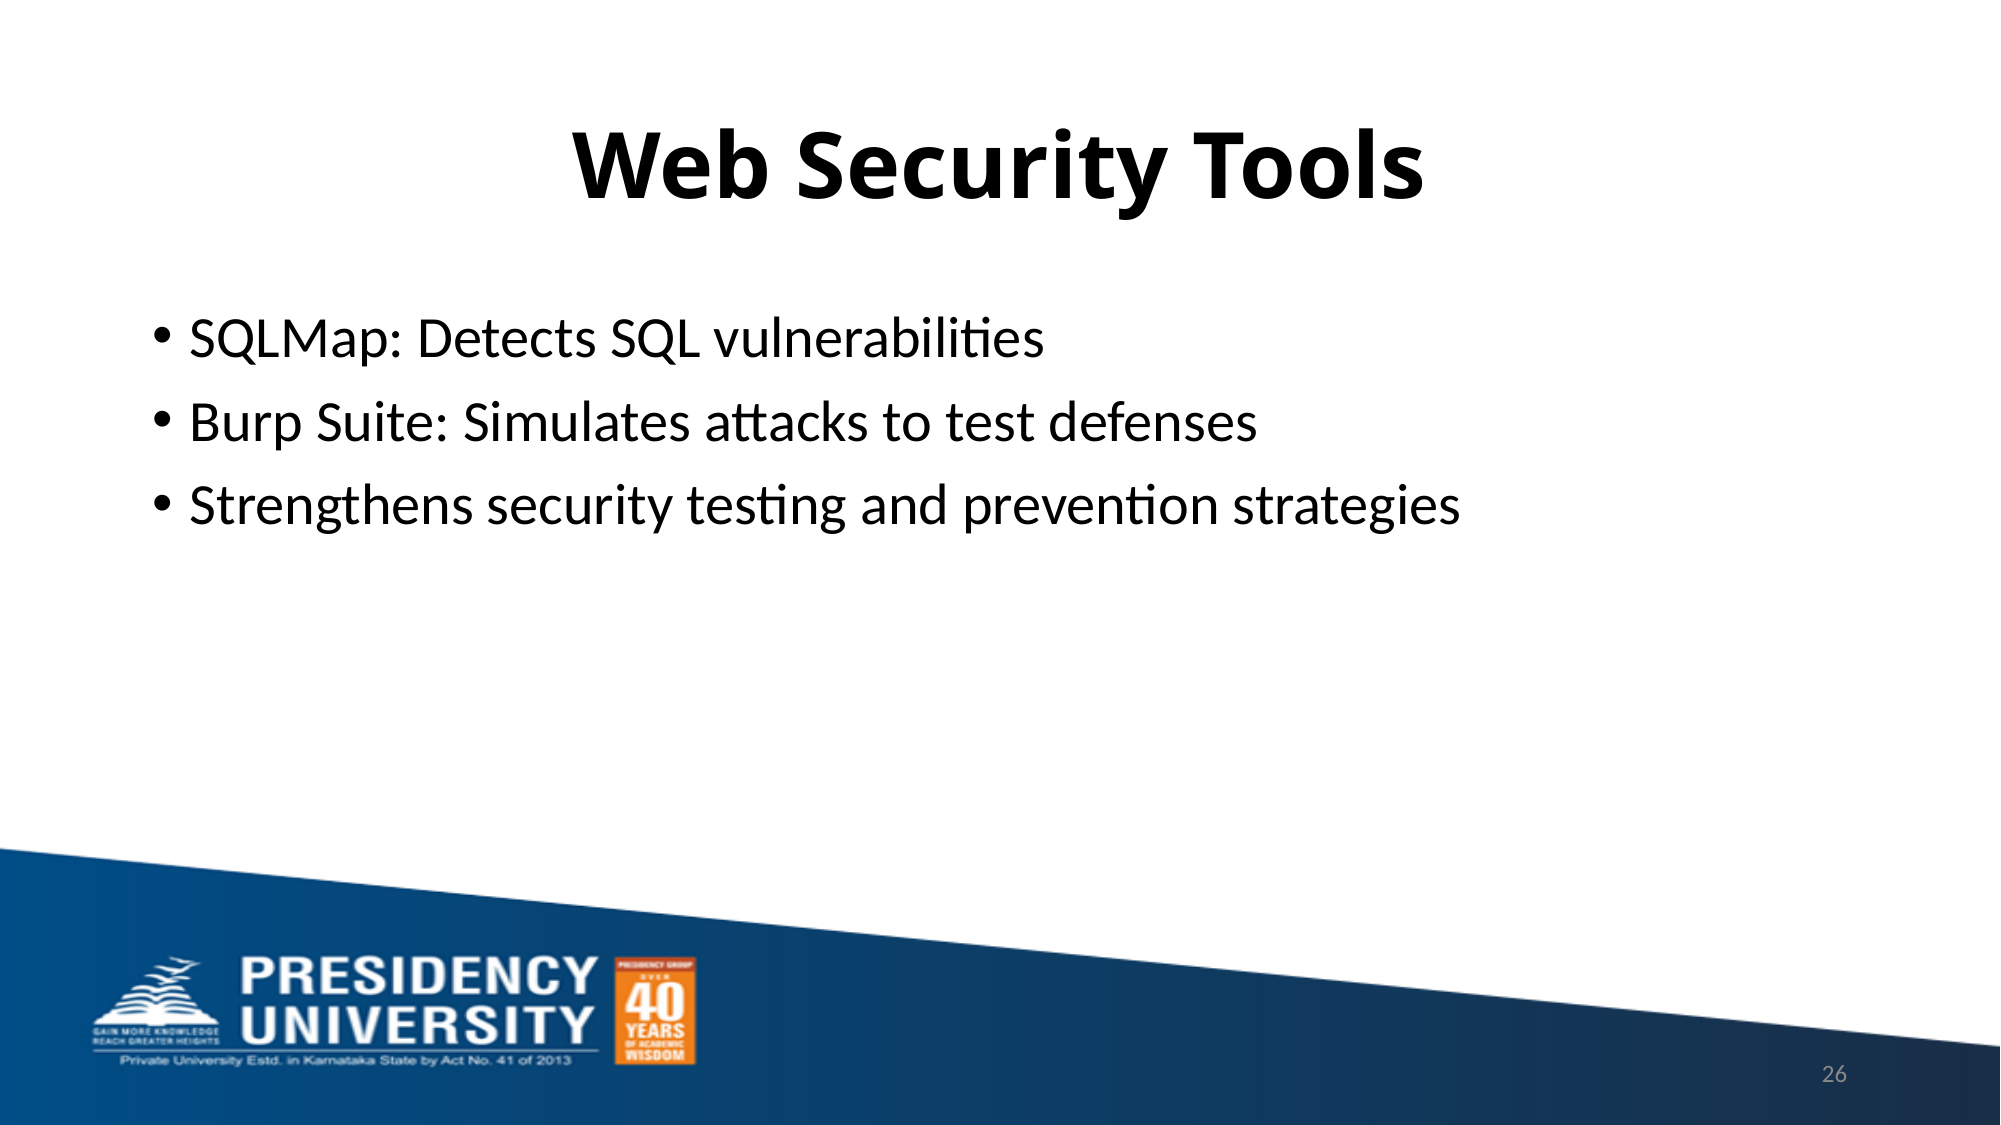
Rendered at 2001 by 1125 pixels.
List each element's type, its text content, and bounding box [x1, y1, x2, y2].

slide_number 26 [1412, 1042, 1863, 1103]
list SQLMap: Detects SQL vulnerabilities Burp Suite: Simulates attacks to test defenses Strengthens security testing and prevention strategies [137, 299, 1863, 1014]
title Web Security Tools [137, 59, 1863, 278]
picture [0, 845, 2000, 1125]
